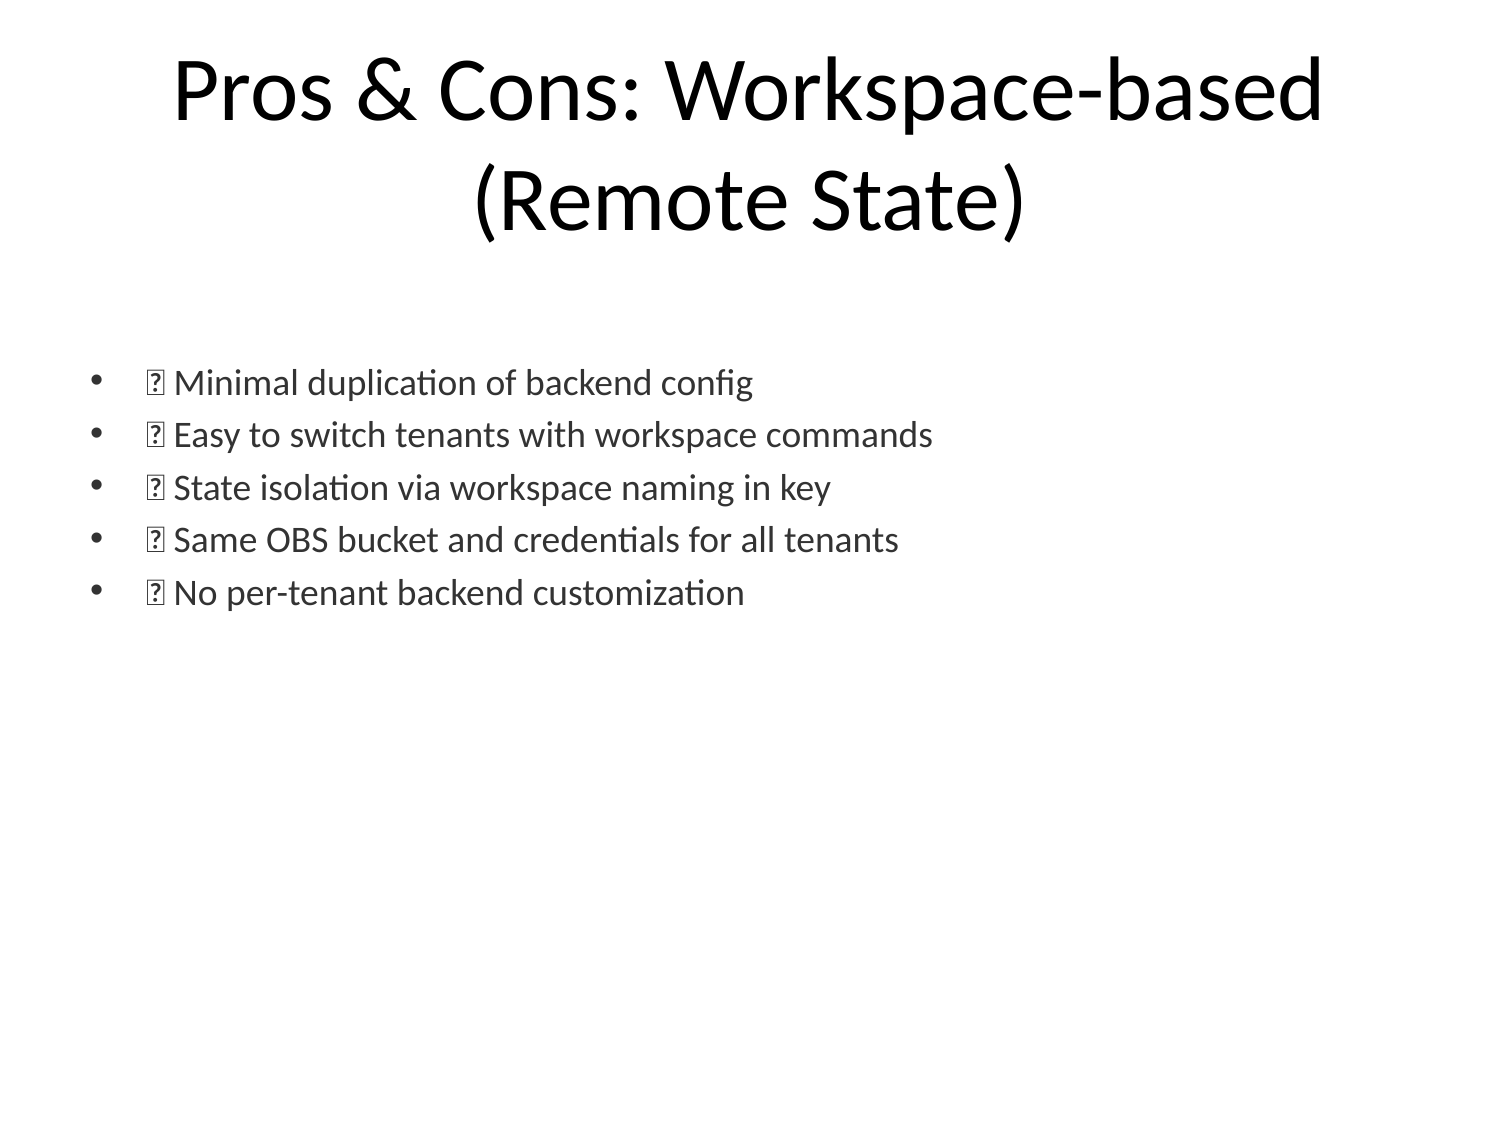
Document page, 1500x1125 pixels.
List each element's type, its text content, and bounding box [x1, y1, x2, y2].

title Pros & Cons: Workspace-based (Remote State) [75, 45, 1425, 233]
list ✅ Minimal duplication of backend config ✅ Easy to switch tenants with workspace commands ✅ State isolation via workspace naming in key ❌ Same OBS bucket and credentials for all tenants ❌ No per-tenant backend customization [75, 262, 1425, 1005]
